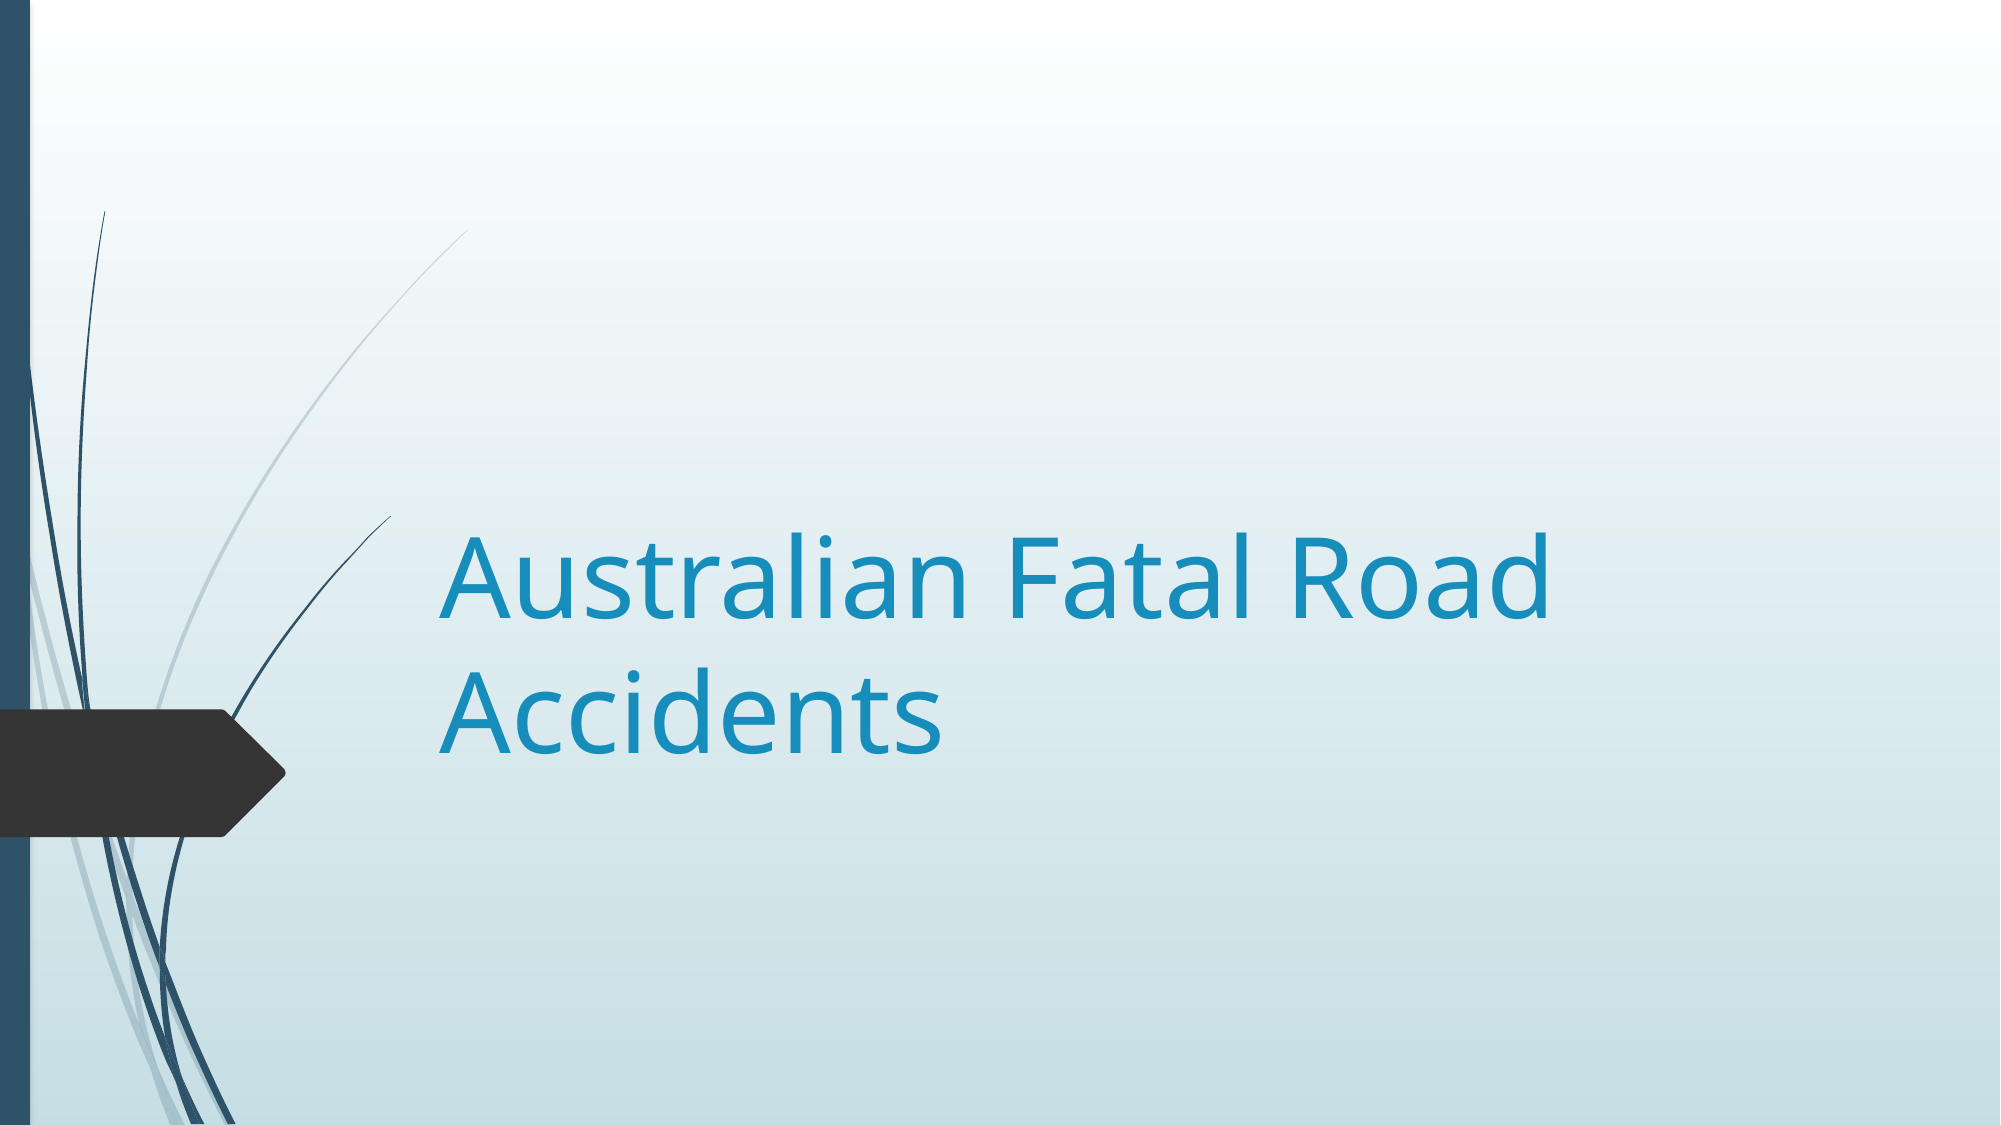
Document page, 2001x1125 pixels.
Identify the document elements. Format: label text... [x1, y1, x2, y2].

title Australian Fatal Road Accidents [424, 412, 1888, 784]
